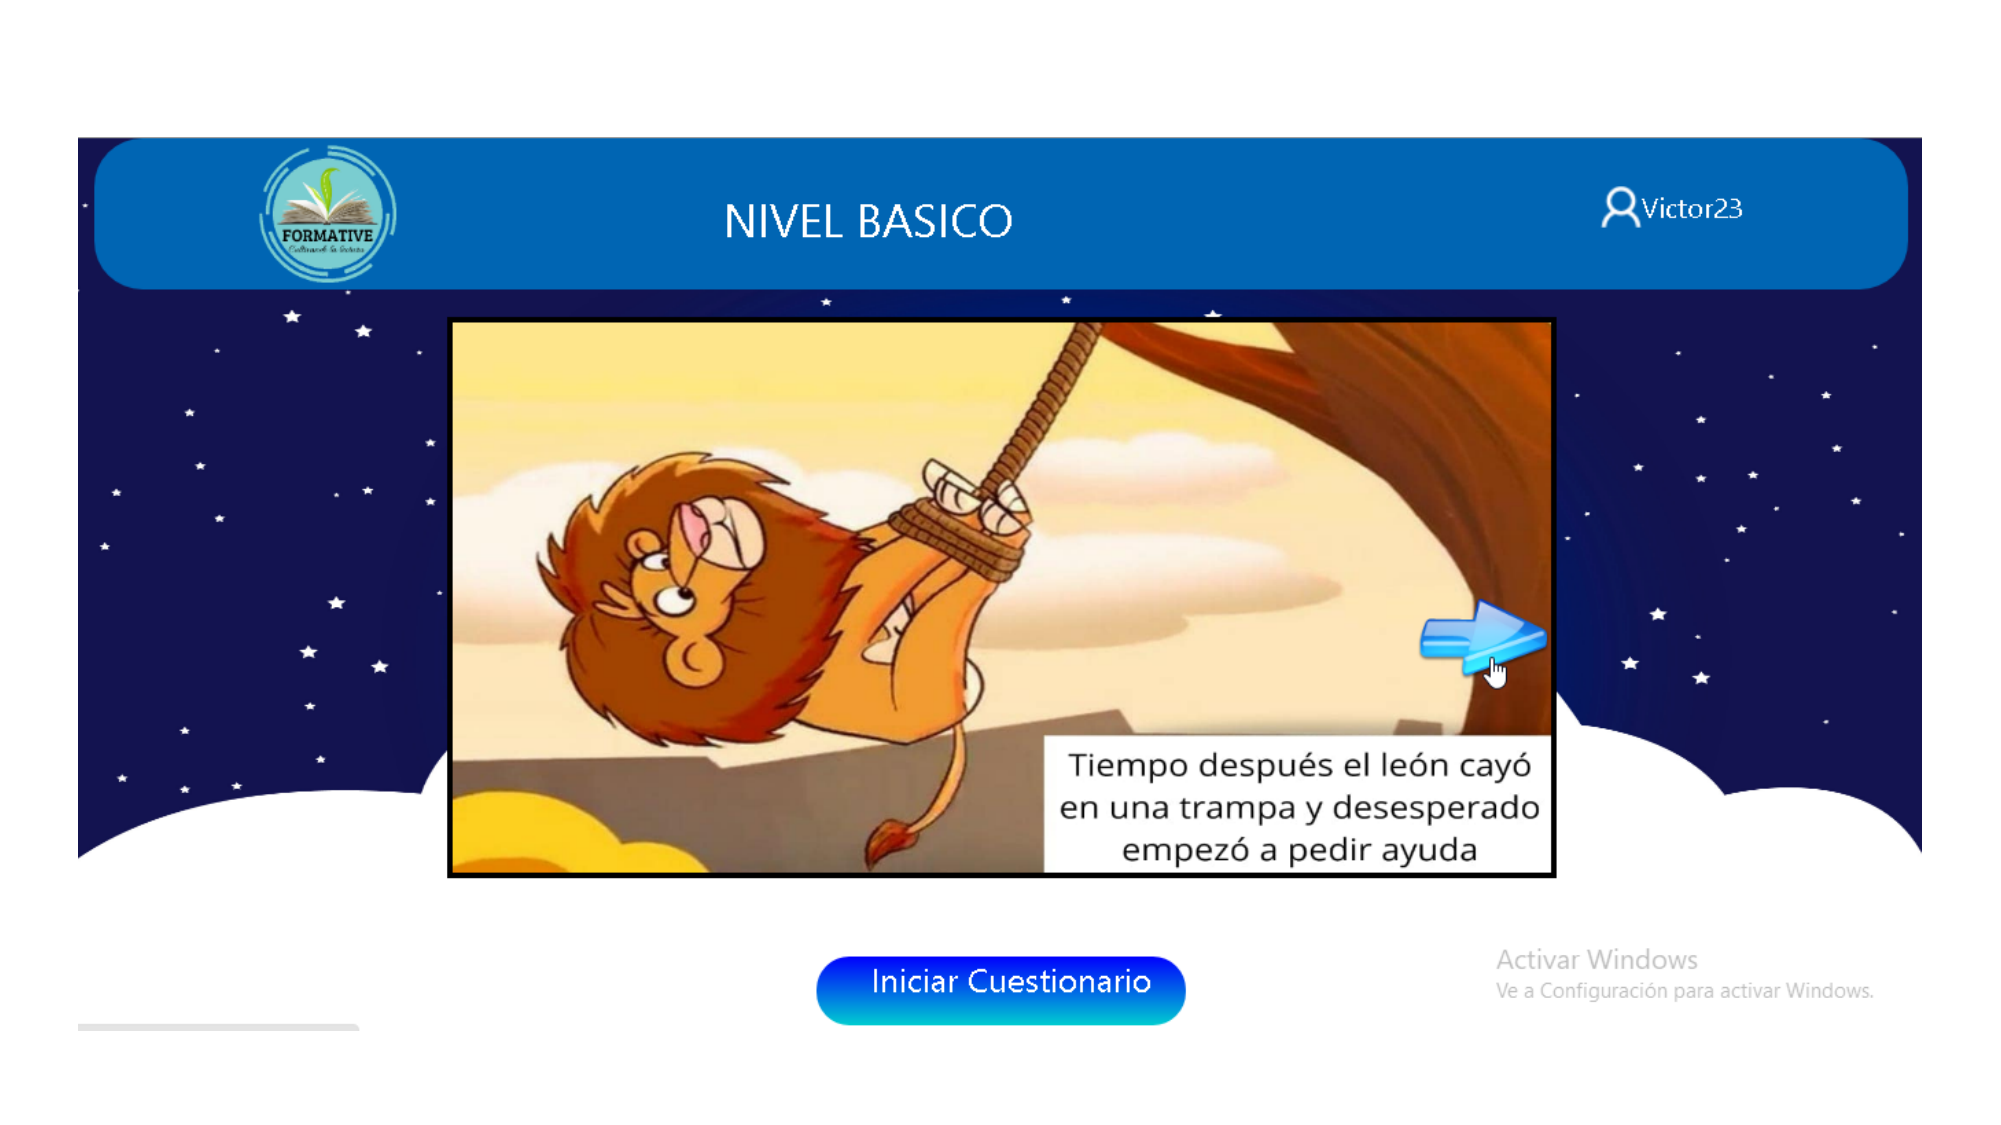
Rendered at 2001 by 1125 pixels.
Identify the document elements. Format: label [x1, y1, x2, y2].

picture [77, 137, 1922, 1031]
